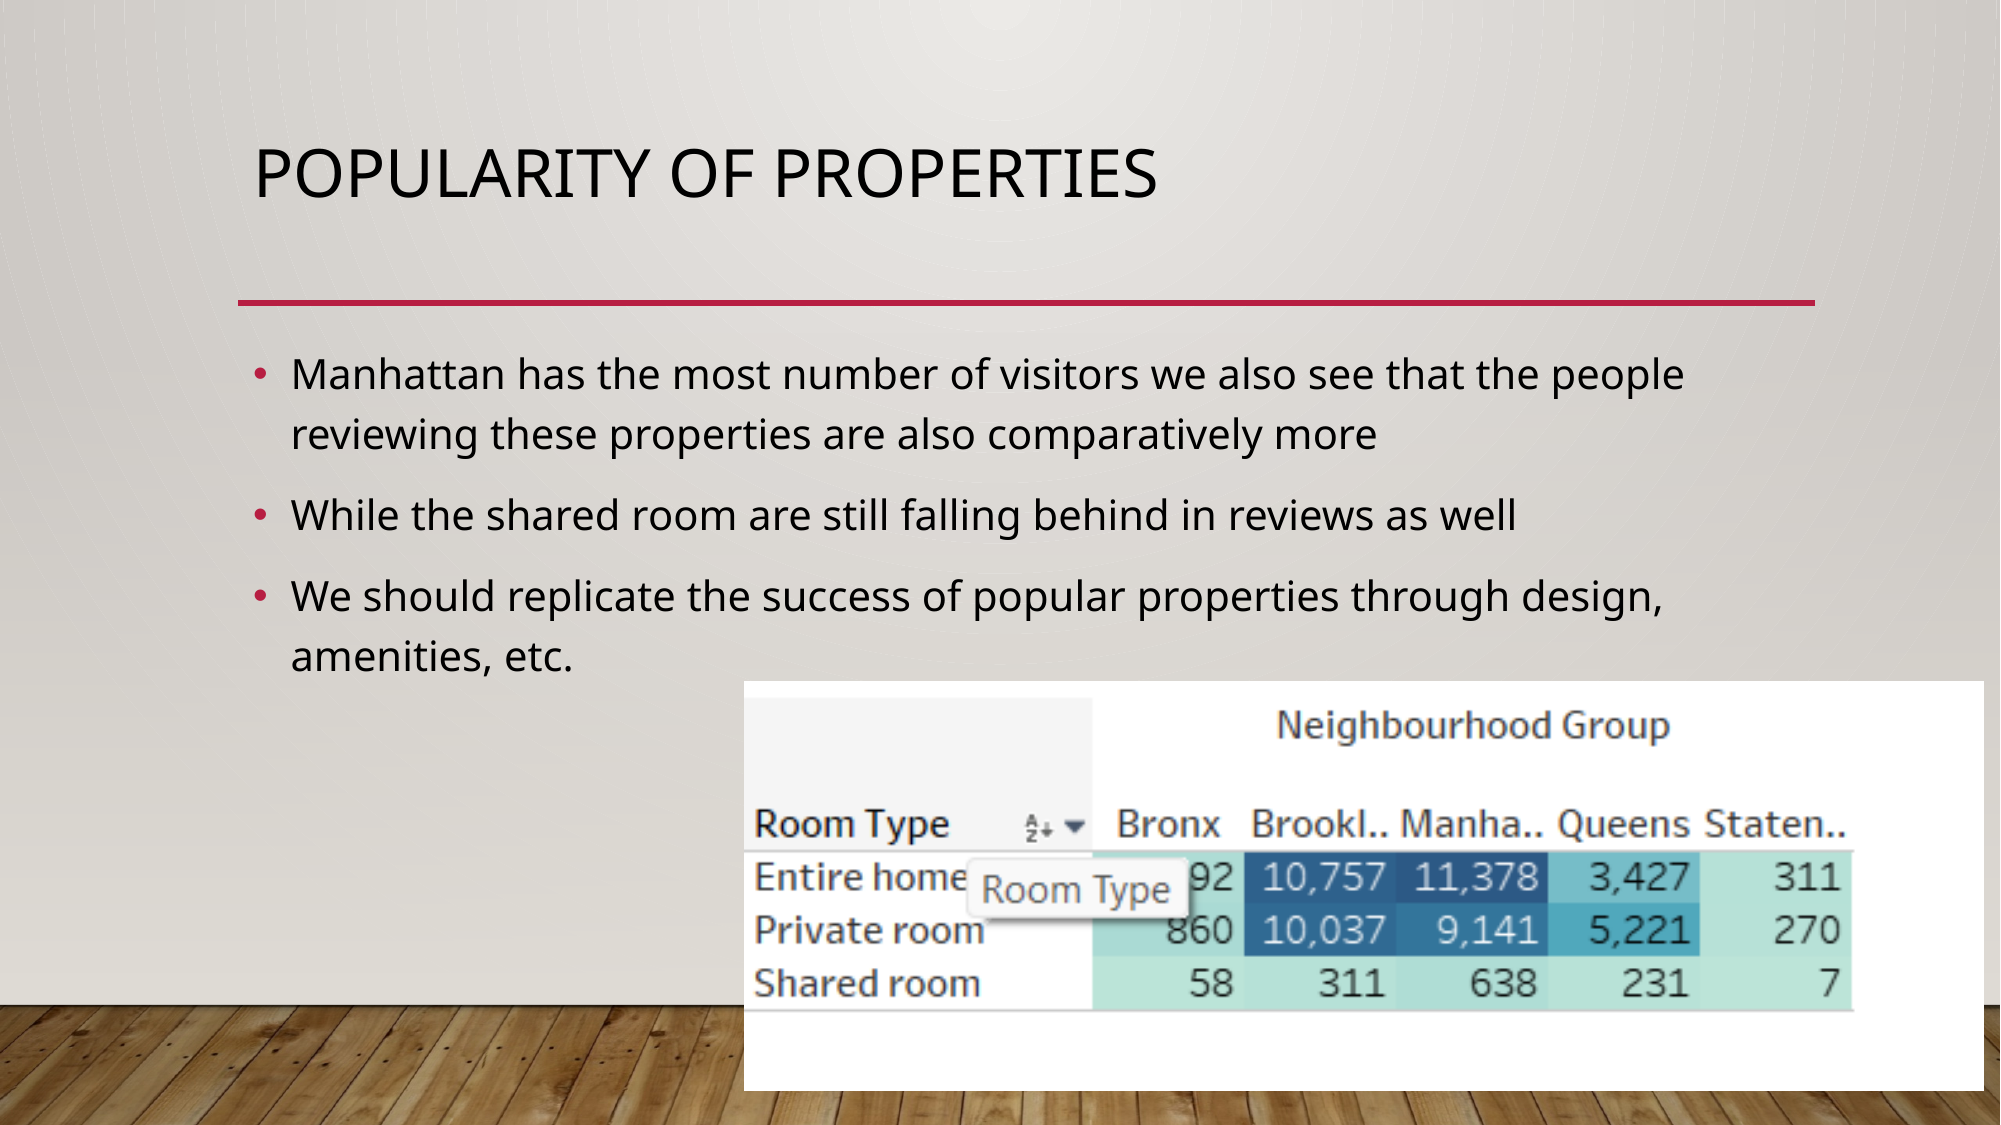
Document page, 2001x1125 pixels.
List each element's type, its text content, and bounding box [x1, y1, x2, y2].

picture [0, 680, 2000, 1125]
title Popularity of Properties [238, 131, 1814, 305]
list Manhattan has the most number of visitors we also see that the people reviewing these properties are also comparatively more While the shared room are still falling behind in reviews as well We should replicate the success of popular properties through design, amenities, etc. [238, 330, 1814, 897]
